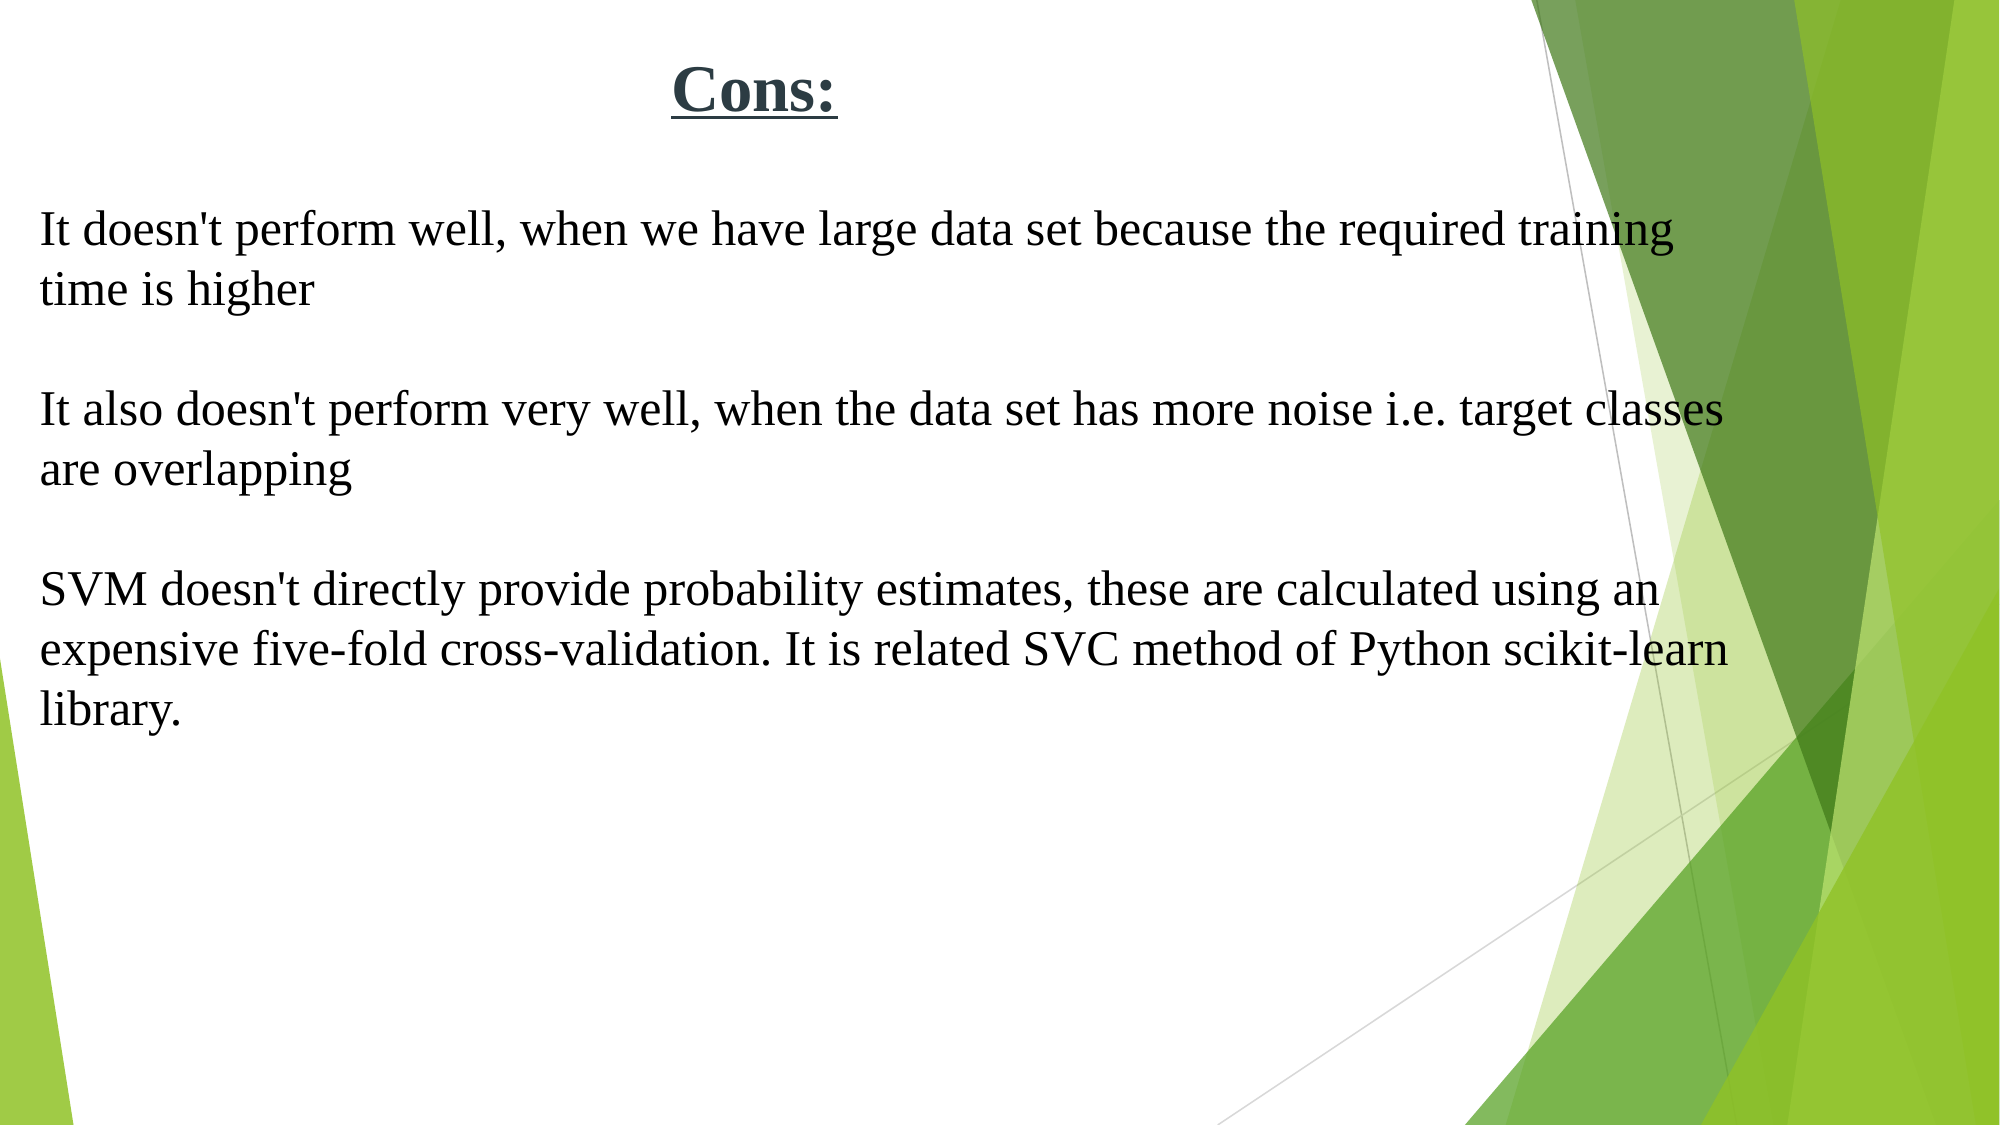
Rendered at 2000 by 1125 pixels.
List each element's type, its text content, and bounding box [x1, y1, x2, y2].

title Cons: [49, 37, 1460, 187]
text_box It doesn't perform well, when we have large data set because the required training time is higher It also doesn't perform very well, when the data set has more noise i.e. target classes are overlapping SVM doesn't directly provide probability estimates, these are calculated using an expensive five-fold cross-validation. It is related SVC method of Python scikit-learn library. [24, 187, 1750, 748]
